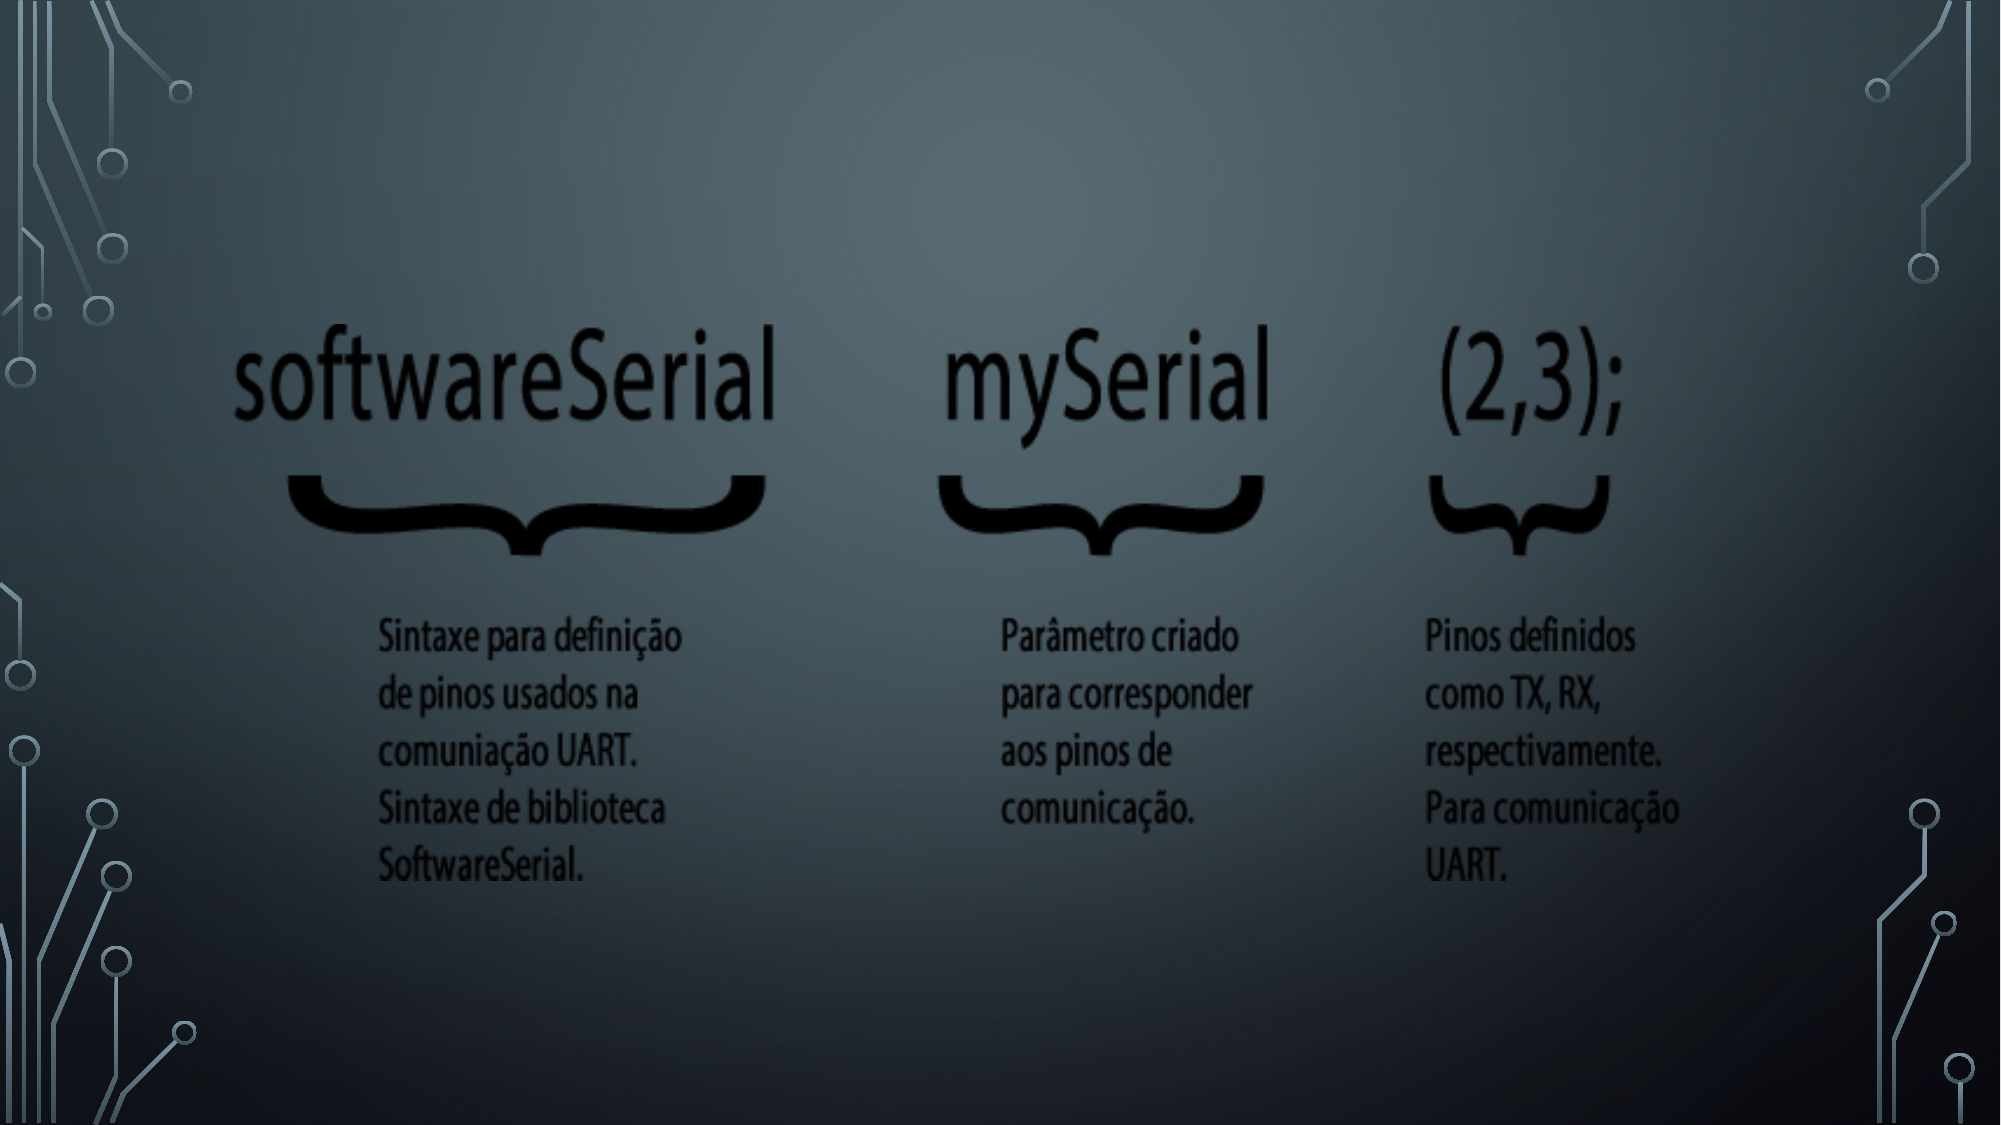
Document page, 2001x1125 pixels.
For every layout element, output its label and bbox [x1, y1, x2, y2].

picture [137, 324, 1682, 882]
